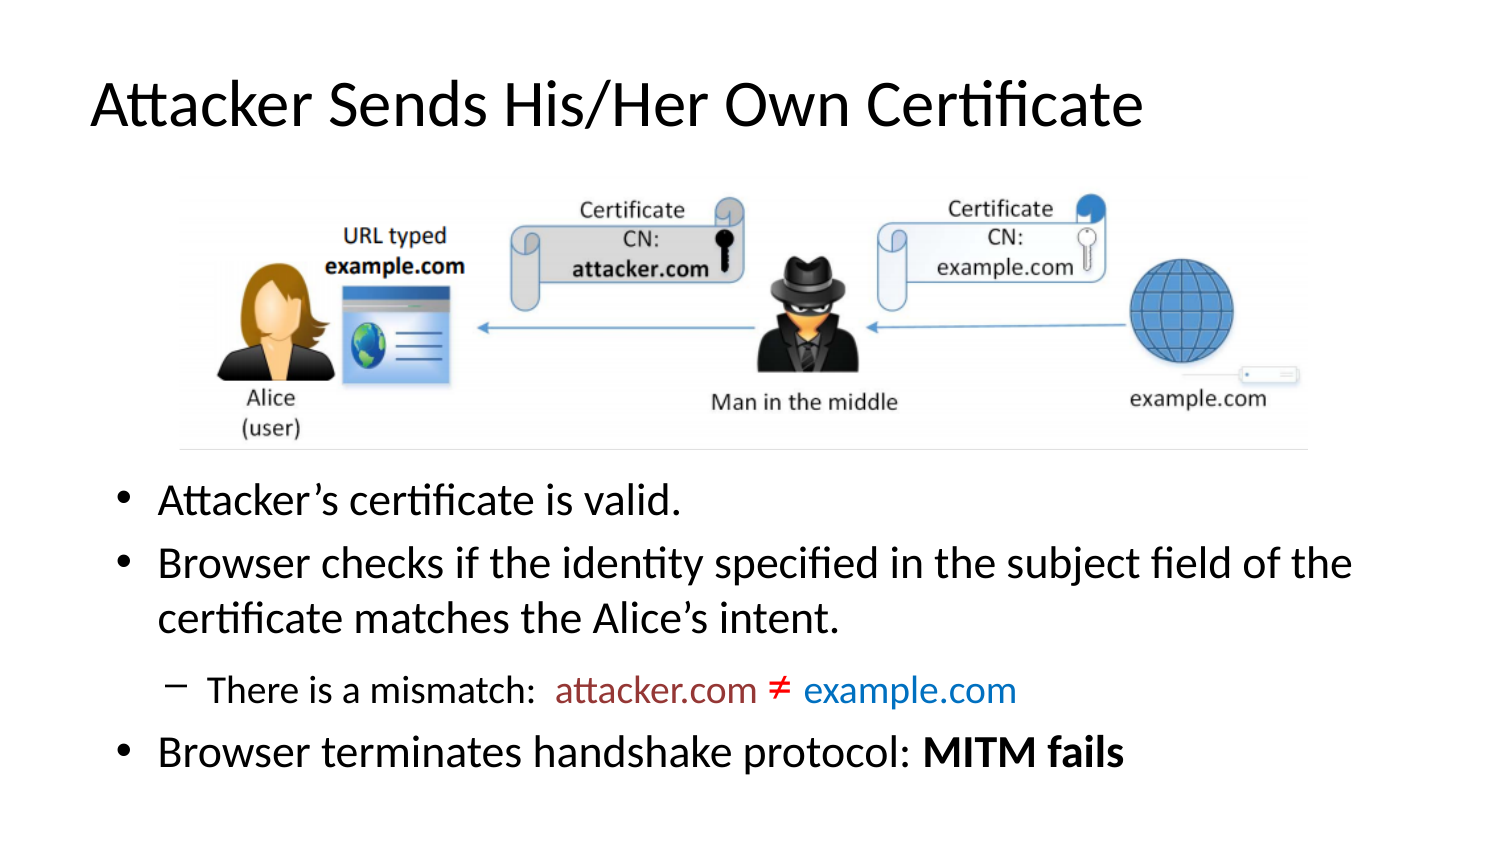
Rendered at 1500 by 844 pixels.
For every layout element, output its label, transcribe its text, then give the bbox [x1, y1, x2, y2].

list Attacker’s certificate is valid. Browser checks if the identity specified in the subject field of the certificate matches the Alice’s intent. There is a mismatch: attacker.com ≠ example.com Browser terminates handshake protocol: MITM fails [100, 446, 1414, 799]
title Attacker Sends His/Her Own Certificate [75, 29, 1413, 171]
picture [179, 171, 1309, 450]
